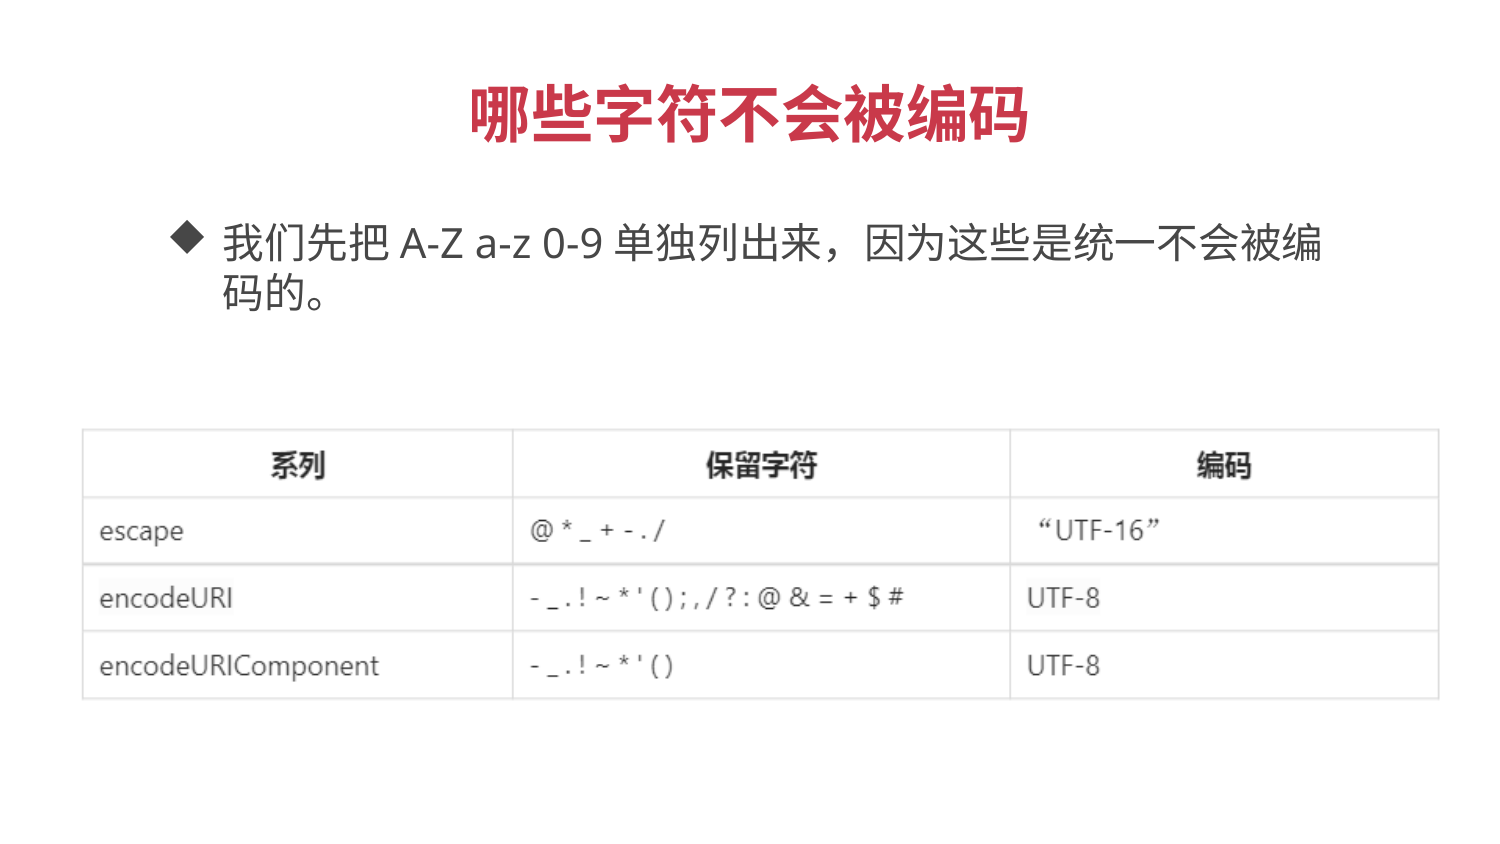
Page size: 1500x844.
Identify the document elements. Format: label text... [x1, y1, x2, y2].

text_box 我们先把A-Z a-z 0-9单独列出来，因为这些是统一不会被编码的。 [76, 209, 1371, 325]
picture [76, 421, 1446, 707]
text_box 哪些字符不会被编码 [453, 67, 1047, 158]
